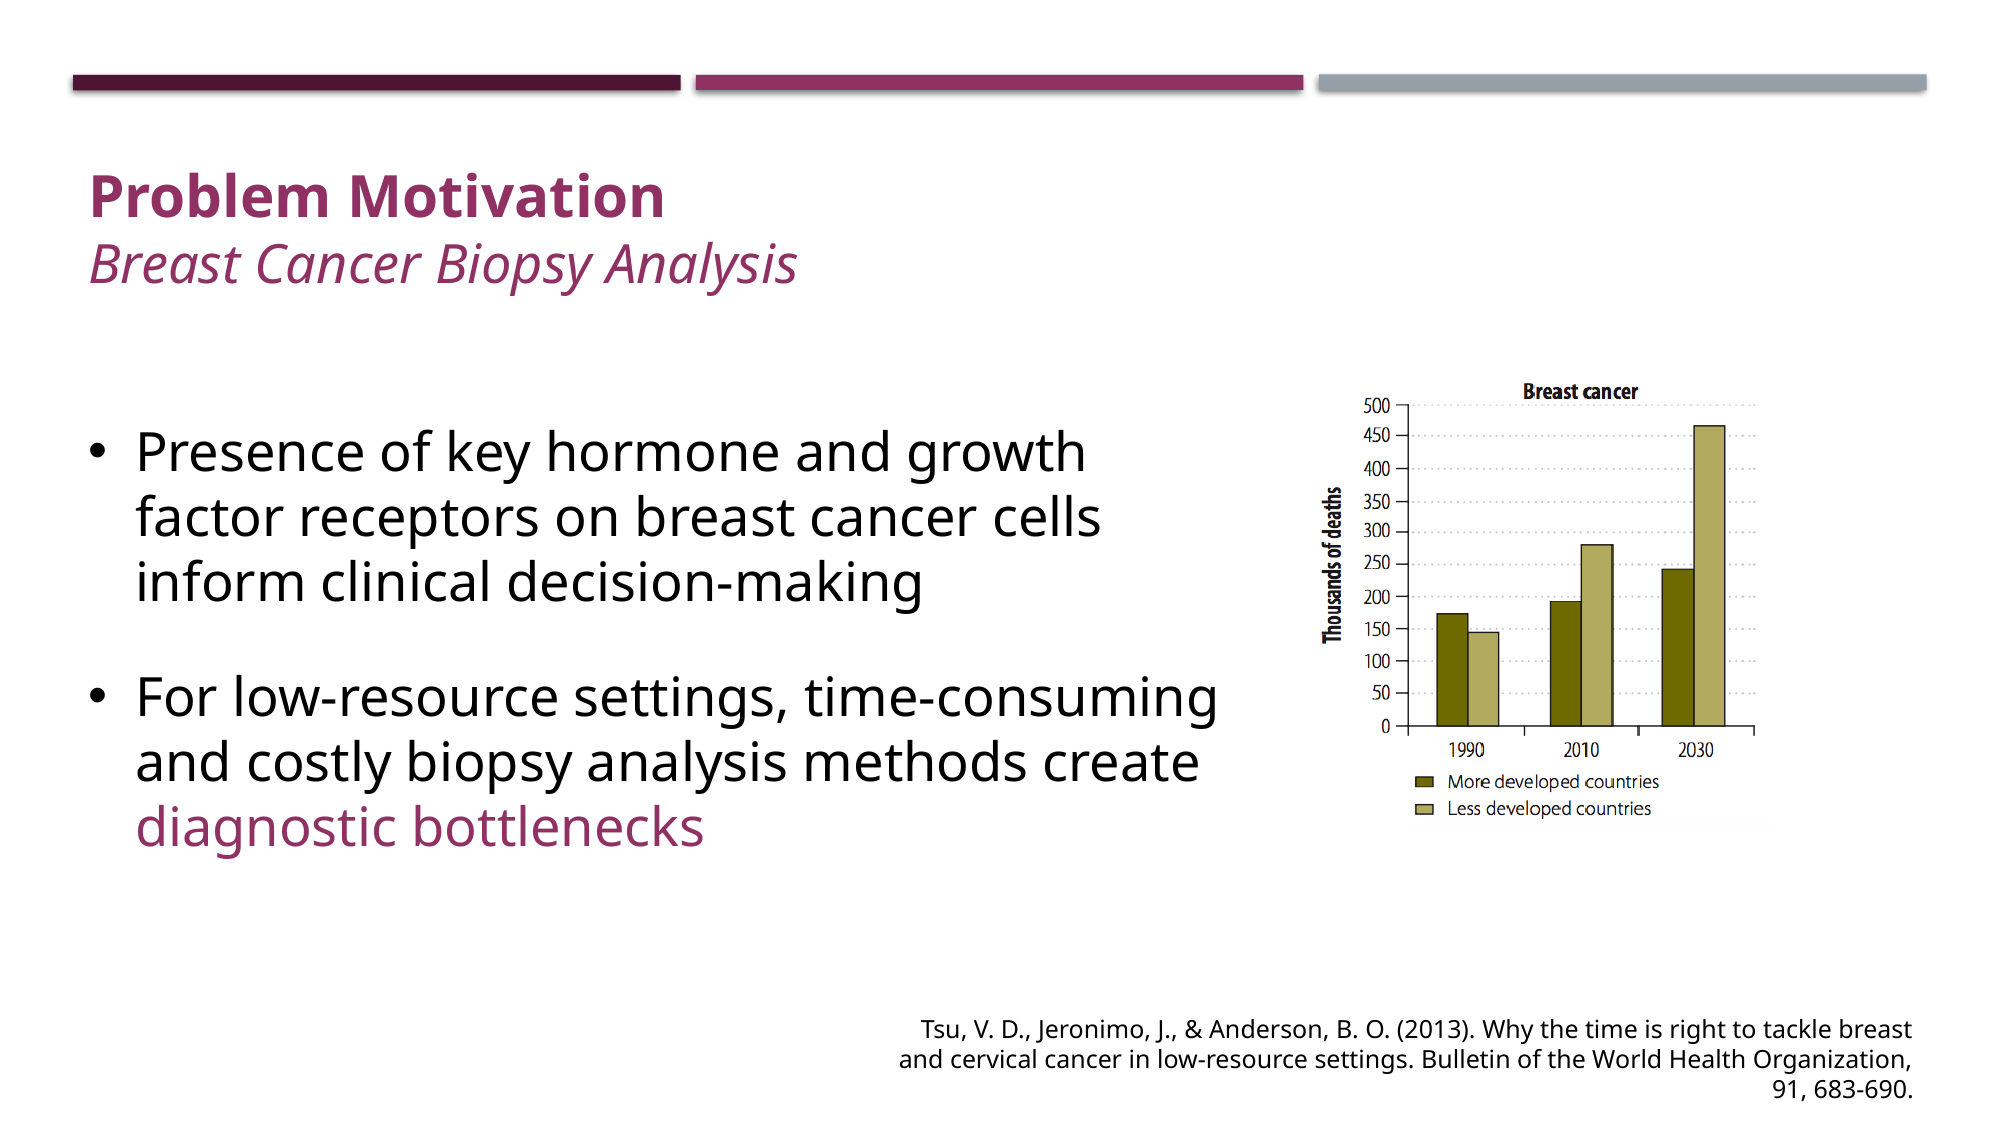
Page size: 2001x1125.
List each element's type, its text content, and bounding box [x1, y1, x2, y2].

picture [1298, 373, 1770, 830]
text_box Presence of key hormone and growth factor receptors on breast cancer cells inform clinical decision-making For low-resource settings, time-consuming and costly biopsy analysis methods create diagnostic bottlenecks [73, 410, 1256, 865]
text_box Problem Motivation Breast Cancer Biopsy Analysis [73, 151, 1817, 302]
text_box Tsu, V. D., Jeronimo, J., & Anderson, B. O. (2013). Why the time is right to tackle breast and cervical cancer in low-resource settings. Bulletin of the World Health Organization, 91, 683-690. [880, 1006, 1929, 1112]
